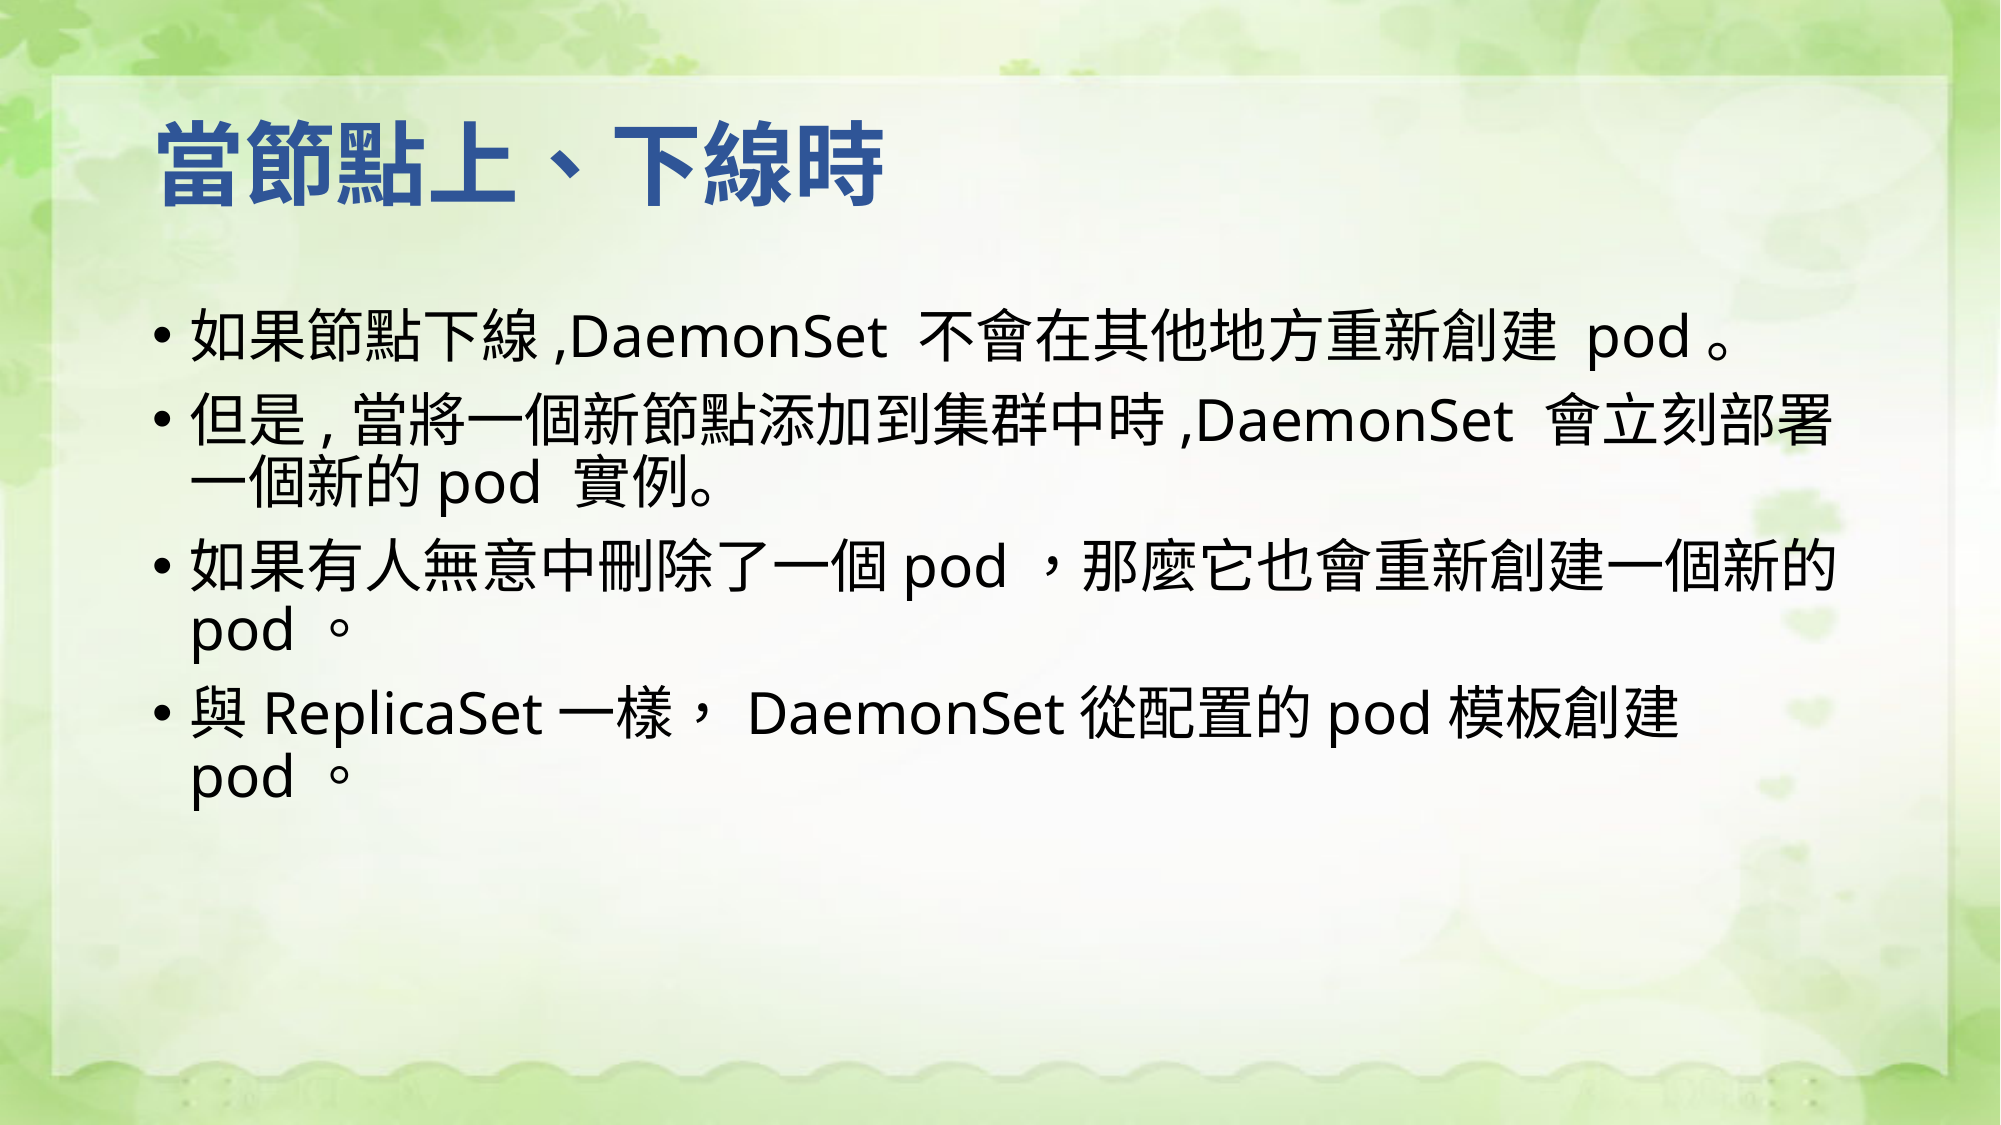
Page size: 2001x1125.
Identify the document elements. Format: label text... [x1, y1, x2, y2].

picture [0, 0, 2001, 1125]
list 如果節點下線,DaemonSet 不會在其他地方重新創建 pod。 但是,當將一個新節點添加到集群中時,DaemonSet 會立刻部署一個新的pod 實例。 如果有人無意中刪除了一個pod，那麼它也會重新創建一個新的pod。 與ReplicaSet一樣，DaemonSet從配置的pod模板創建pod。 [137, 299, 1863, 1014]
title 當節點上、下線時 [137, 59, 1863, 278]
